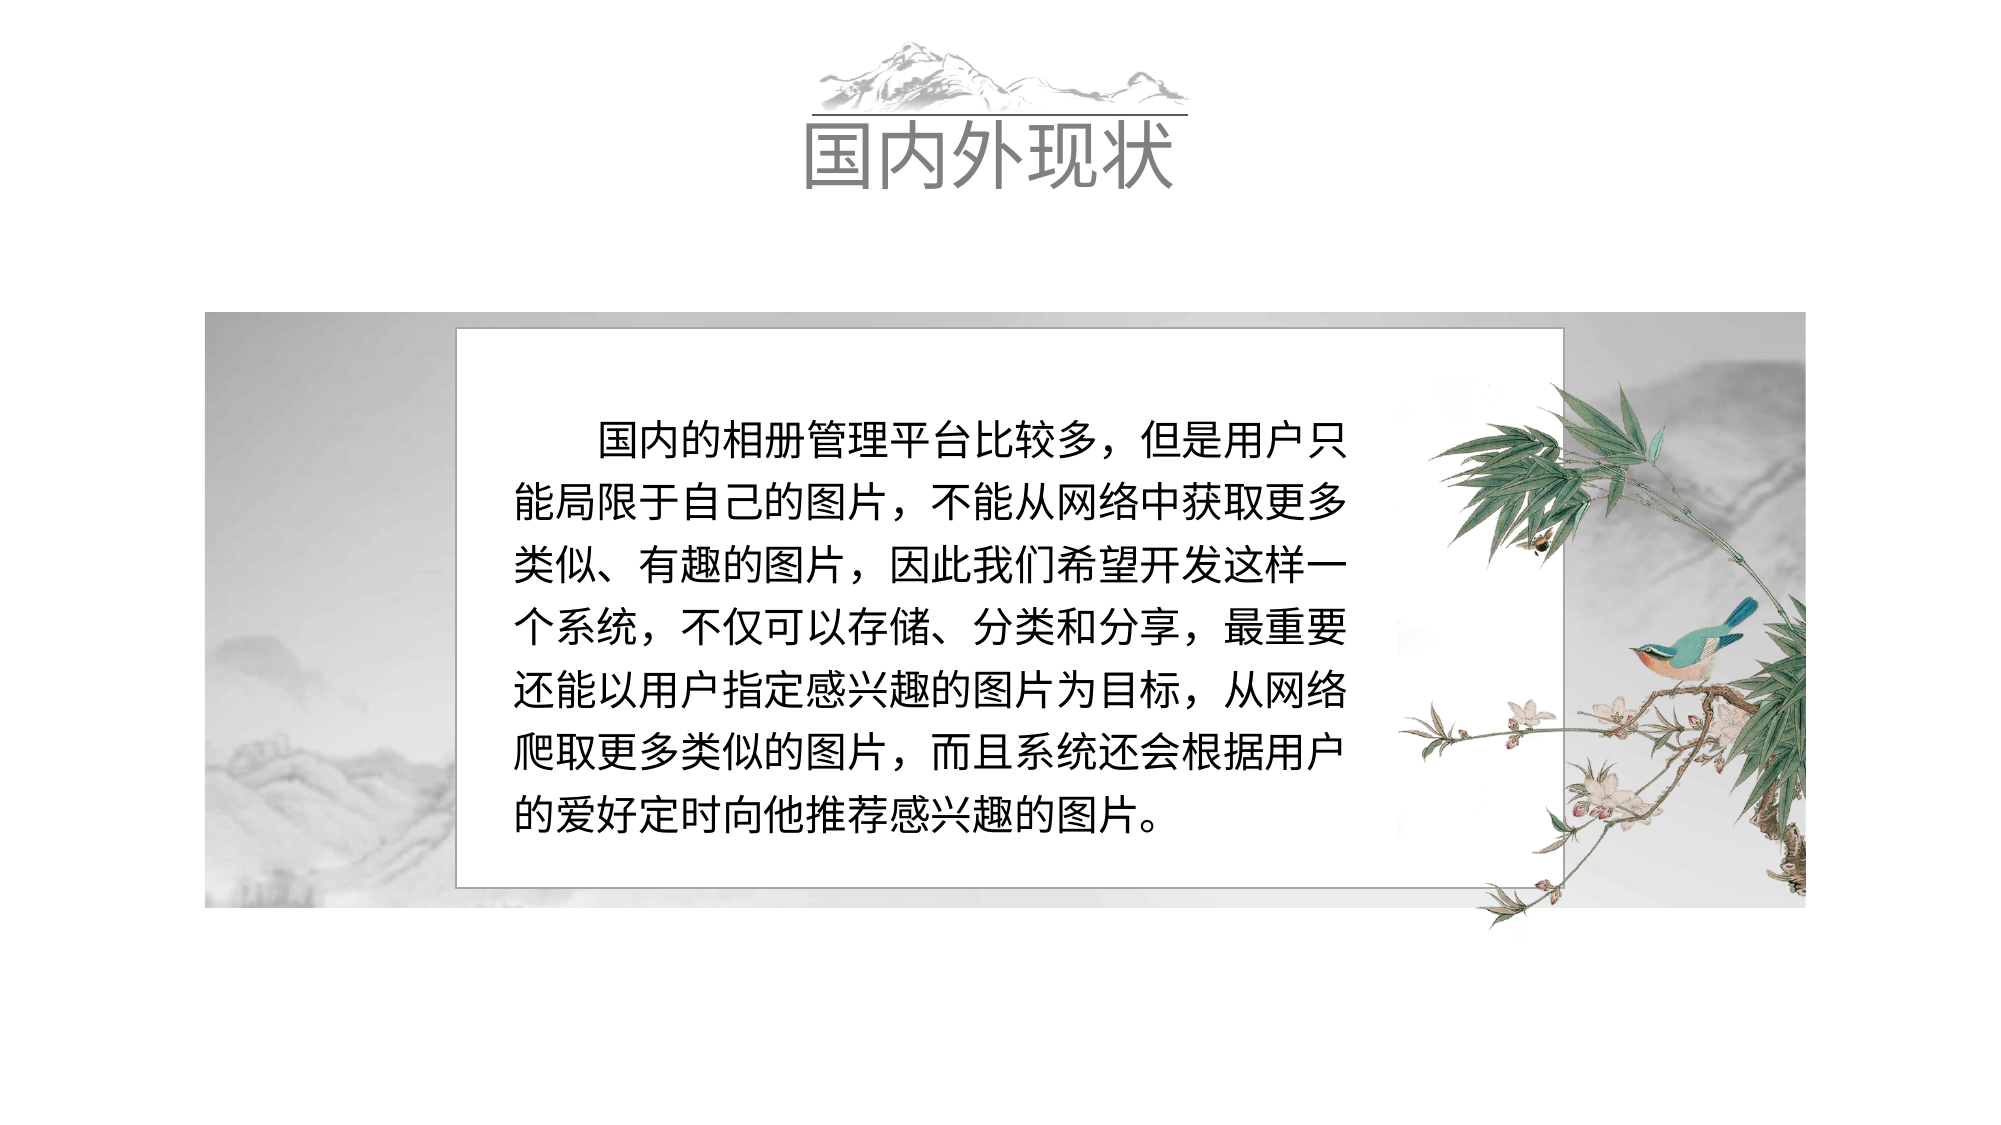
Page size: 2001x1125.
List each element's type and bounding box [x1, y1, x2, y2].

text_box [204, 312, 1806, 909]
text_box [783, 17, 1209, 207]
picture [1398, 374, 1806, 939]
